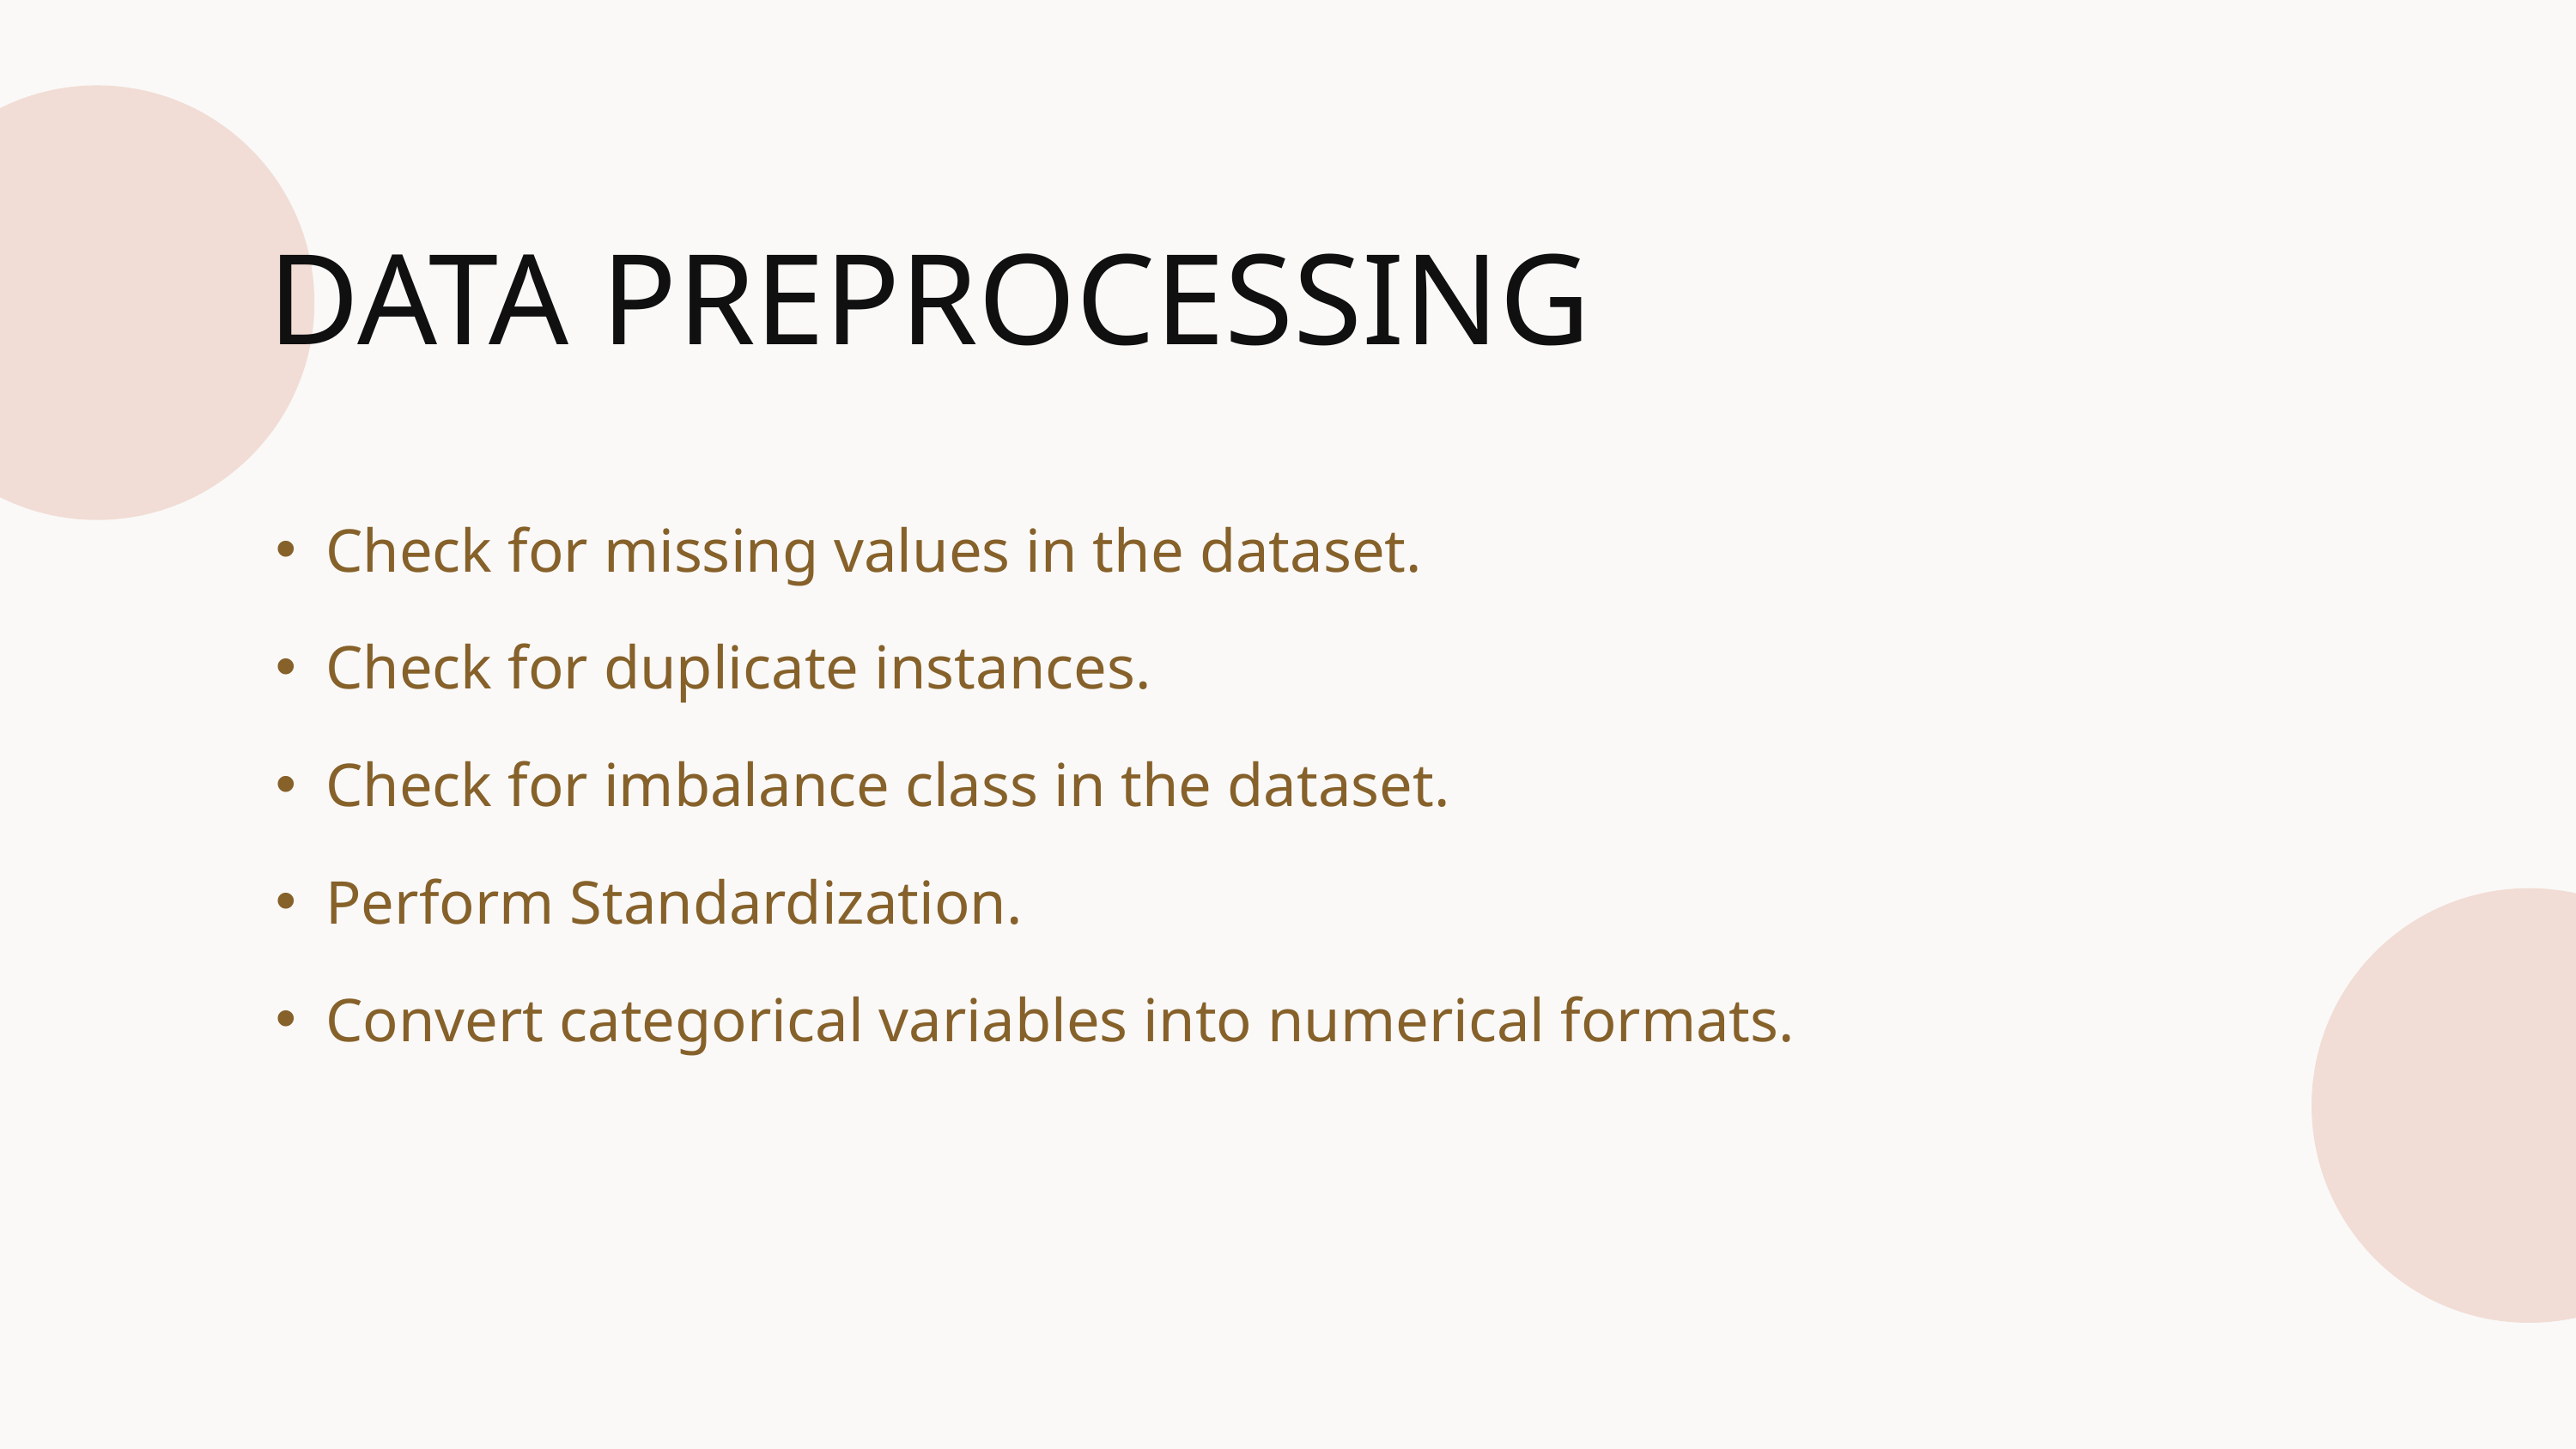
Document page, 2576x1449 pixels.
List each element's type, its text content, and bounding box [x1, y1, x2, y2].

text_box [0, 85, 315, 520]
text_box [2311, 888, 2576, 1324]
text_box DATA PREPROCESSING [319, 219, 1817, 349]
text_box Check for missing values in the dataset. Check for duplicate instances. Check for imbalance class in the dataset. Perform Standardization. Convert categorical variables into numerical formats. [225, 349, 2407, 1054]
